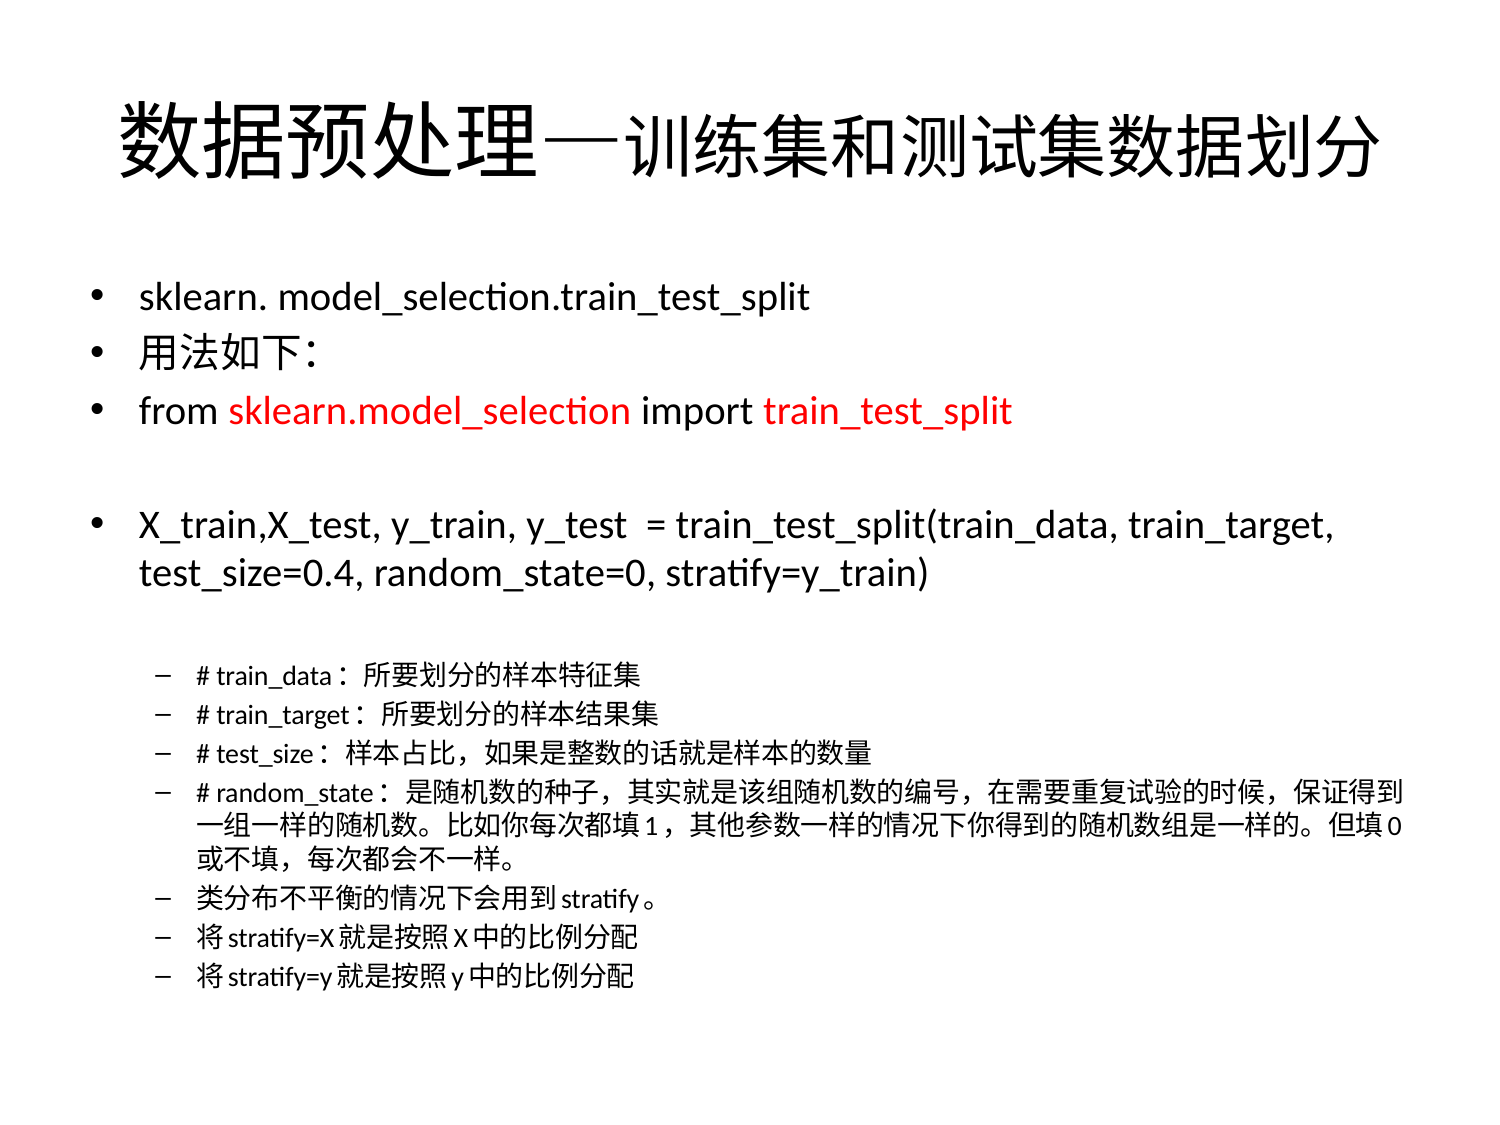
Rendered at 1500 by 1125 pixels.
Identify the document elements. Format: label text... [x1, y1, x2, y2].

title 数据预处理—训练集和测试集数据划分 [75, 45, 1425, 233]
list sklearn. model_selection.train_test_split 用法如下： from sklearn.model_selection import train_test_split X_train,X_test, y_train, y_test = train_test_split(train_data, train_target, test_size=0.4, random_state=0, stratify=y_train) # train_data：所要划分的样本特征集 # train_target：所要划分的样本结果集 # test_size：样本占比，如果是整数的话就是样本的数量 # random_state：是随机数的种子，其实就是该组随机数的编号，在需要重复试验的时候，保证得到一组一样的随机数。比如你每次都填1，其他参数一样的情况下你得到的随机数组是一样的。但填0或不填，每次都会不一样。 类分布不平衡的情况下会用到stratify。 将stratify=X就是按照X中的比例分配 将stratify=y就是按照y中的比例分配 [75, 262, 1425, 1005]
